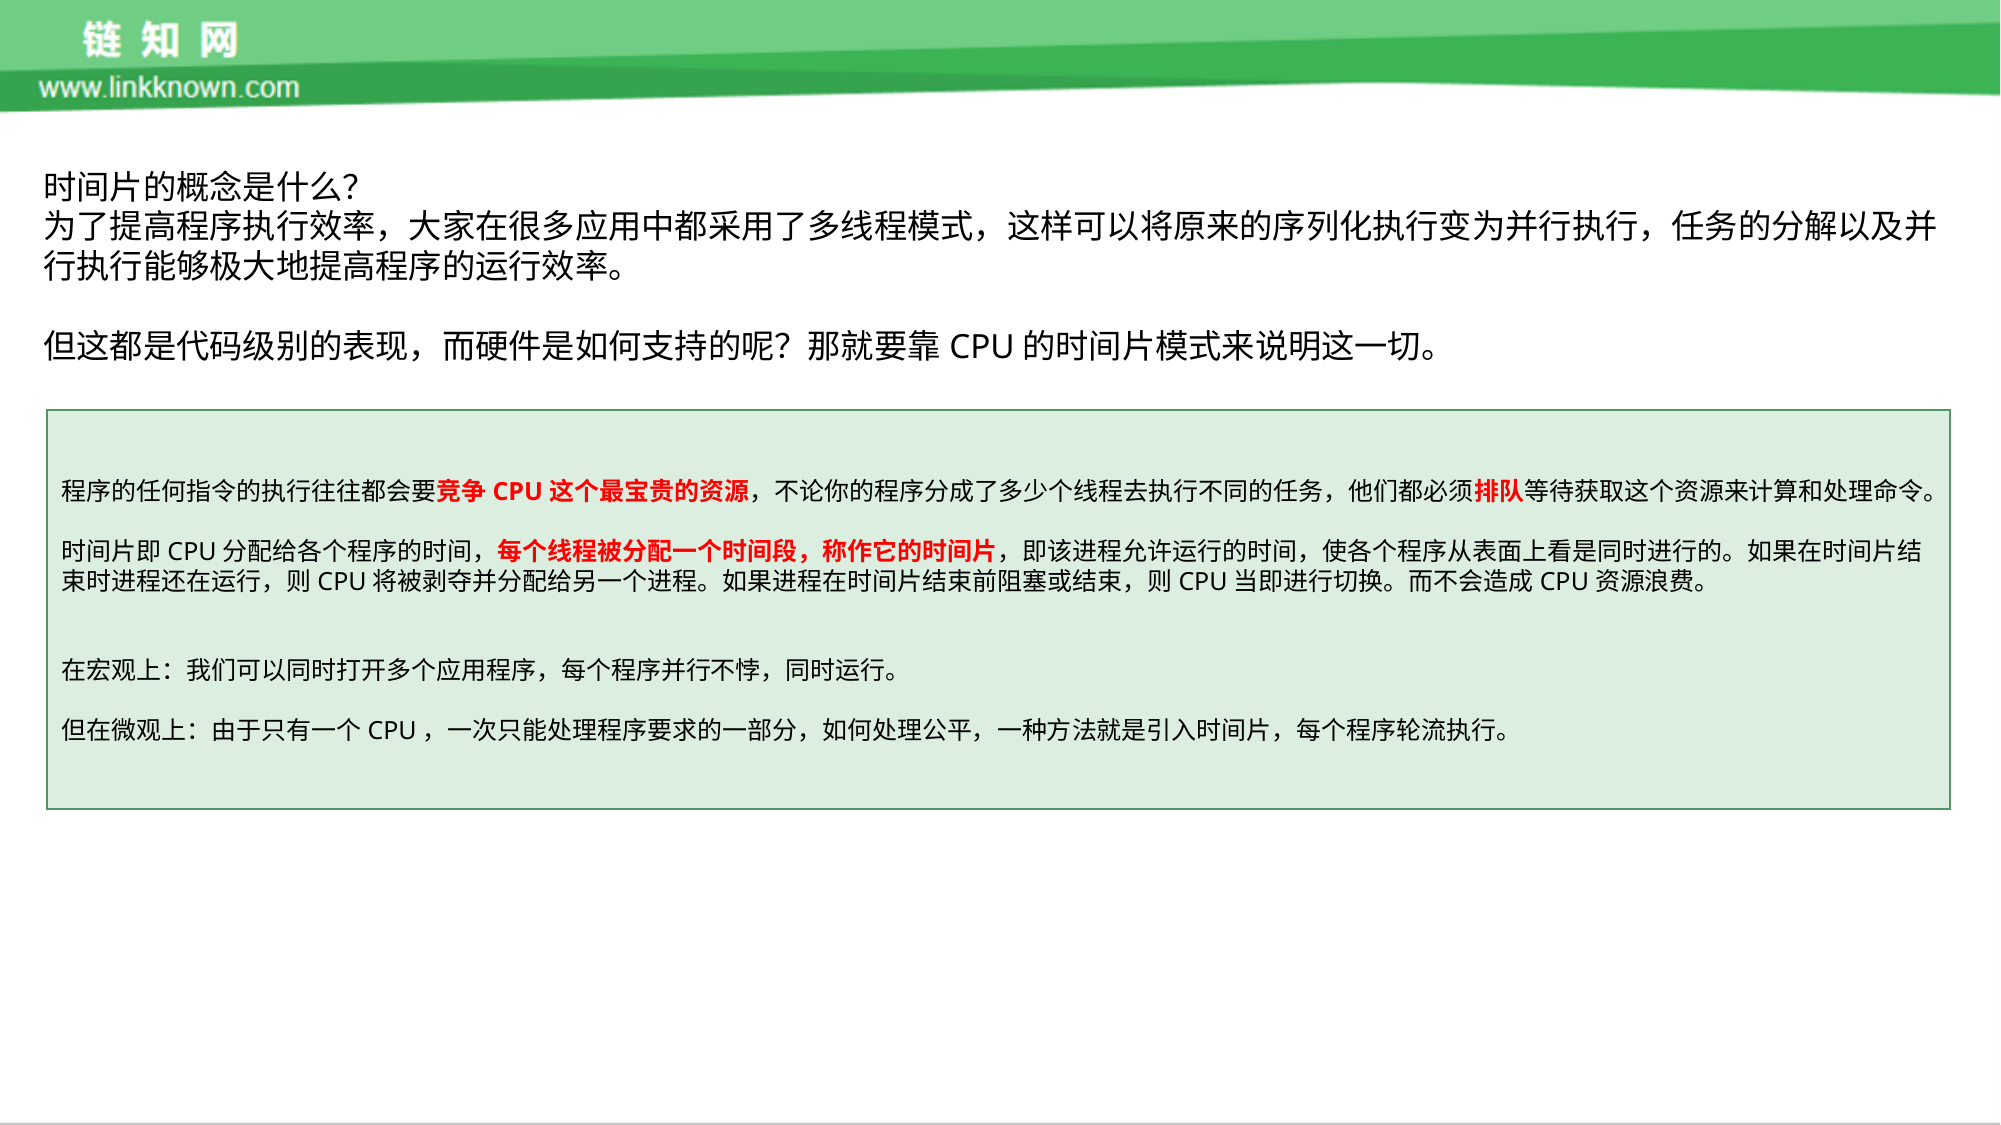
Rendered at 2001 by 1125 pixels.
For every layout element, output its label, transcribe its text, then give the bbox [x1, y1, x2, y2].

text_box 程序的任何指令的执行往往都会要竞争CPU这个最宝贵的资源，不论你的程序分成了多少个线程去执行不同的任务，他们都必须排队等待获取这个资源来计算和处理命令。 时间片即CPU分配给各个程序的时间，每个线程被分配一个时间段，称作它的时间片，即该进程允许运行的时间，使各个程序从表面上看是同时进行的。如果在时间片结束时进程还在运行，则CPU将被剥夺并分配给另一个进程。如果进程在时间片结束前阻塞或结束，则CPU当即进行切换。而不会造成CPU资源浪费。 在宏观上：我们可以同时打开多个应用程序，每个程序并行不悖，同时运行。 但在微观上：由于只有一个CPU，一次只能处理程序要求的一部分，如何处理公平，一种方法就是引入时间片，每个程序轮流执行。 [46, 409, 1951, 810]
picture [0, 0, 2001, 1125]
text_box 时间片的概念是什么？ 为了提高程序执行效率，大家在很多应用中都采用了多线程模式，这样可以将原来的序列化执行变为并行执行，任务的分解以及并行执行能够极大地提高程序的运行效率。 但这都是代码级别的表现，而硬件是如何支持的呢？那就要靠CPU的时间片模式来说明这一切。 [28, 158, 1971, 373]
